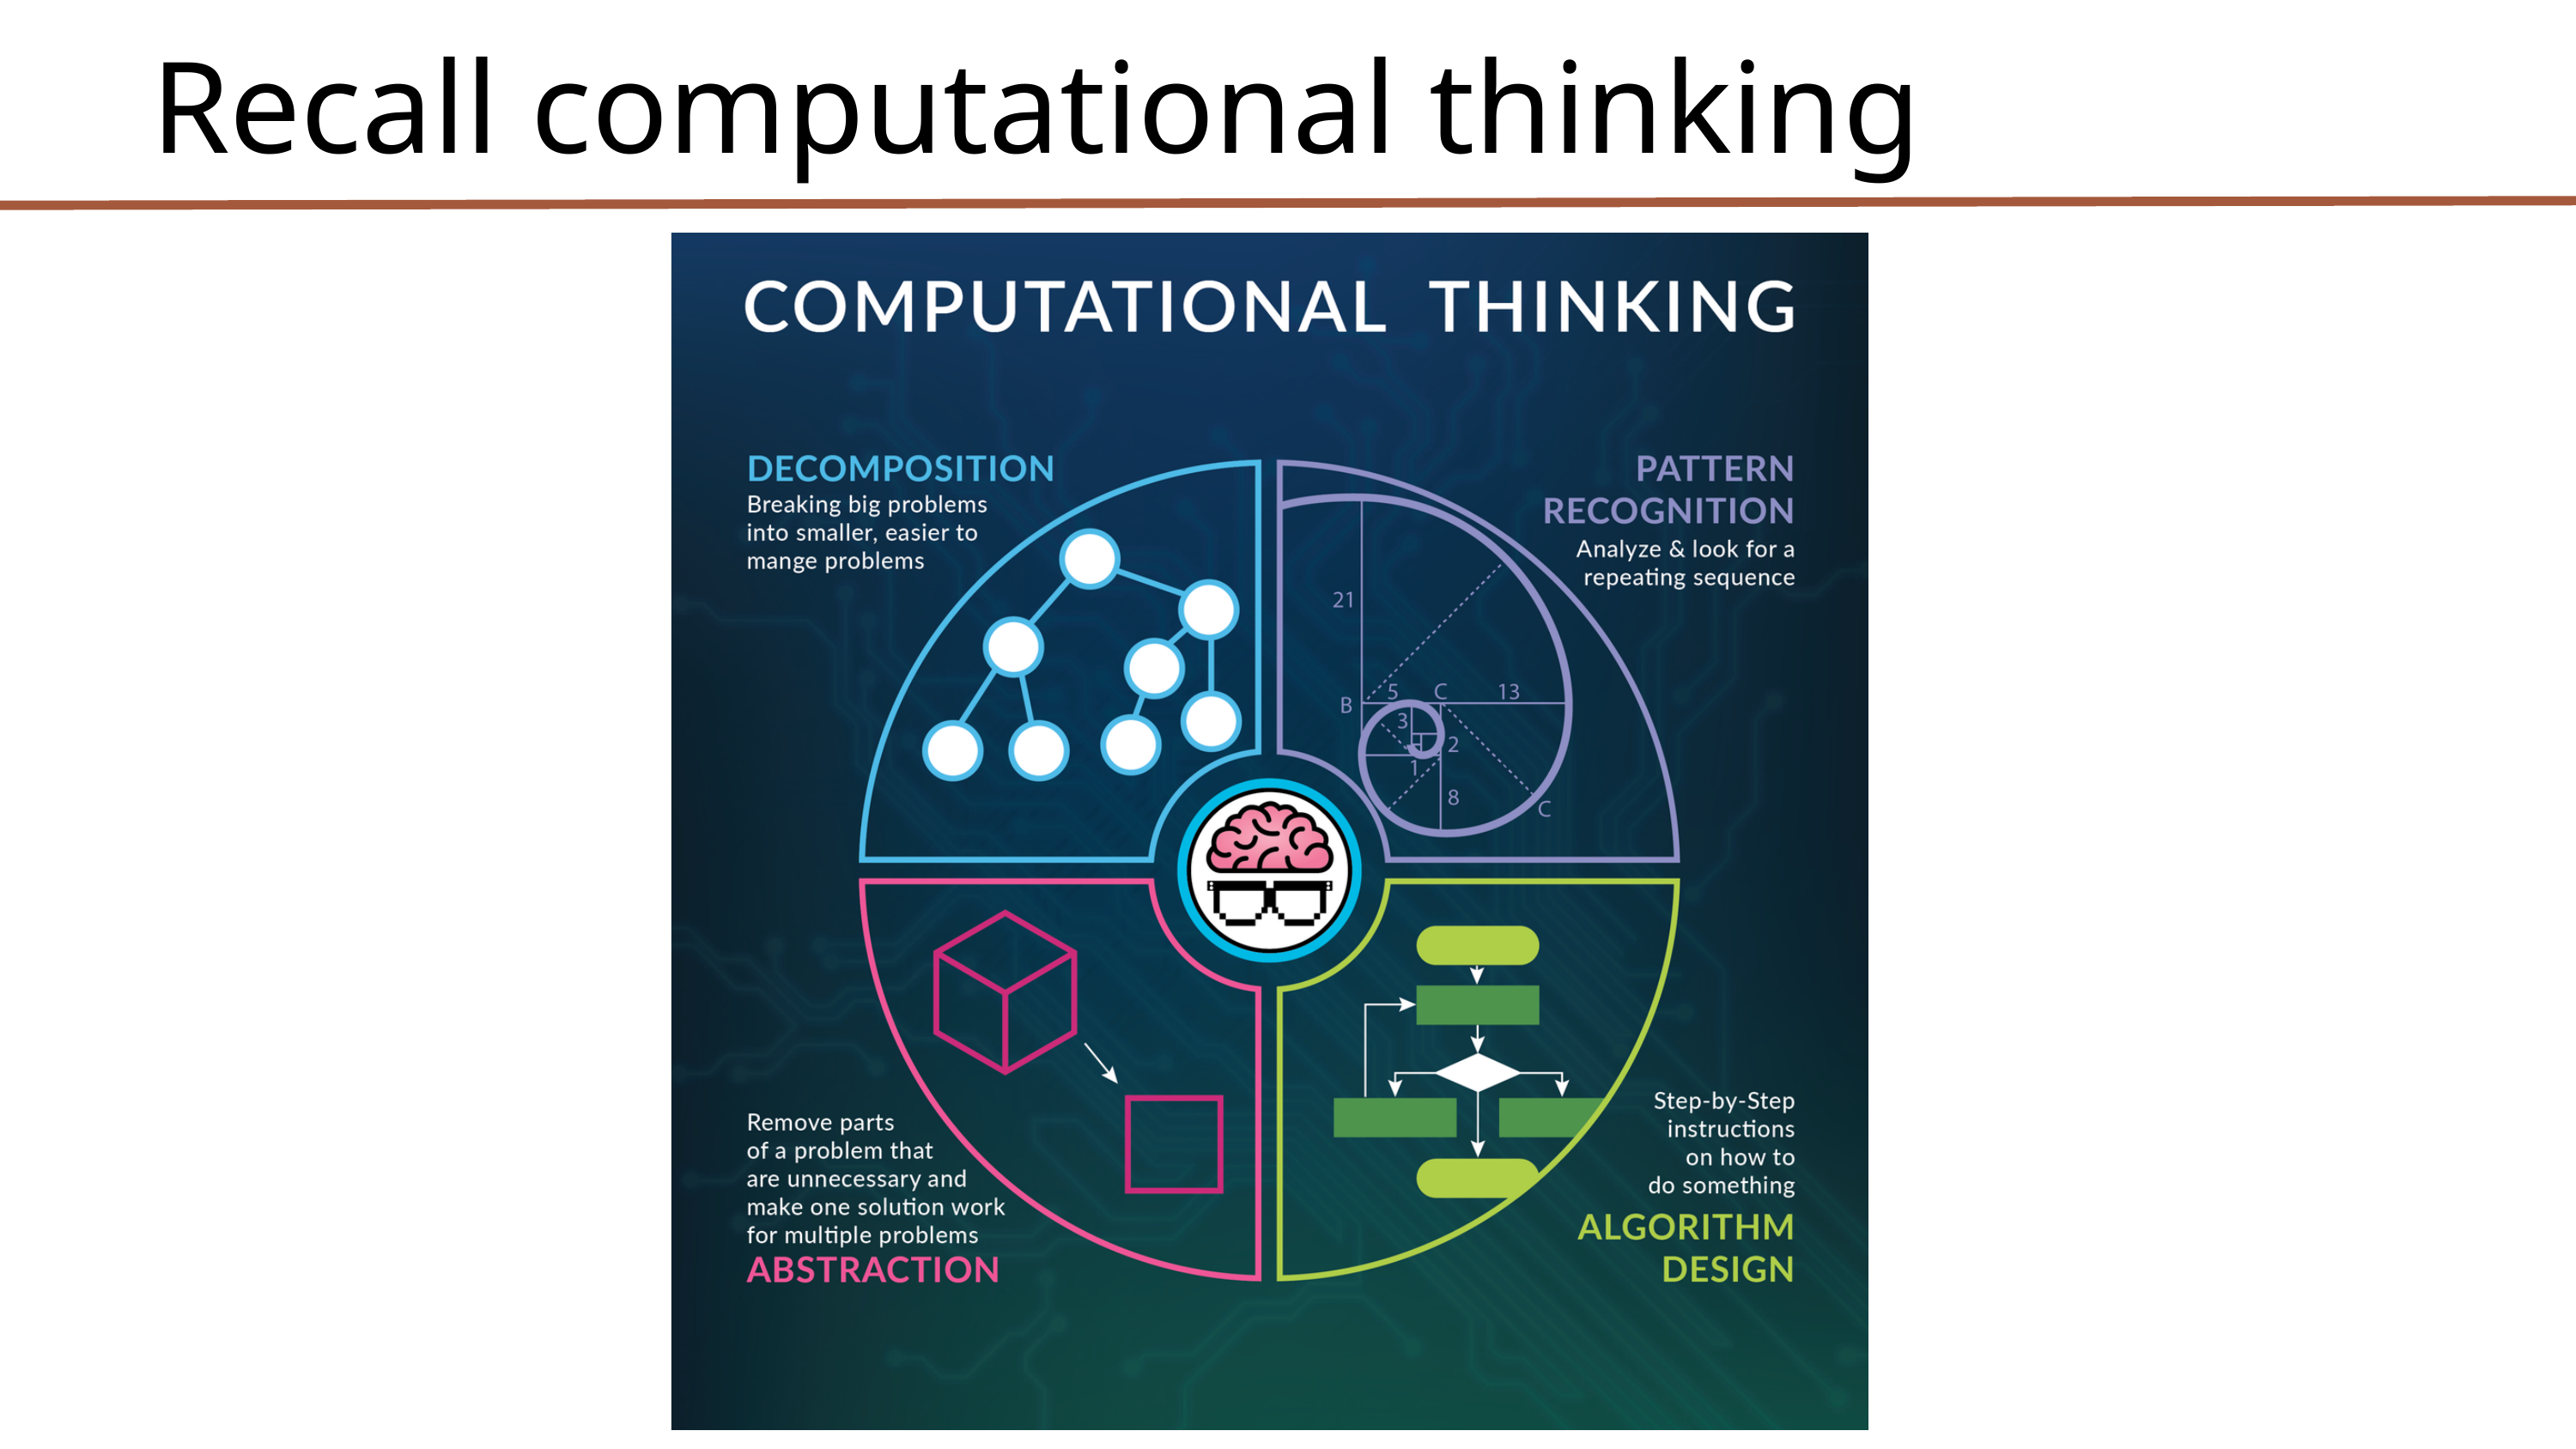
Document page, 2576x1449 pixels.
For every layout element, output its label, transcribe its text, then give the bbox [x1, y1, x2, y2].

text_box [671, 233, 1868, 1430]
text_box Recall computational thinking [0, 1, 2253, 179]
